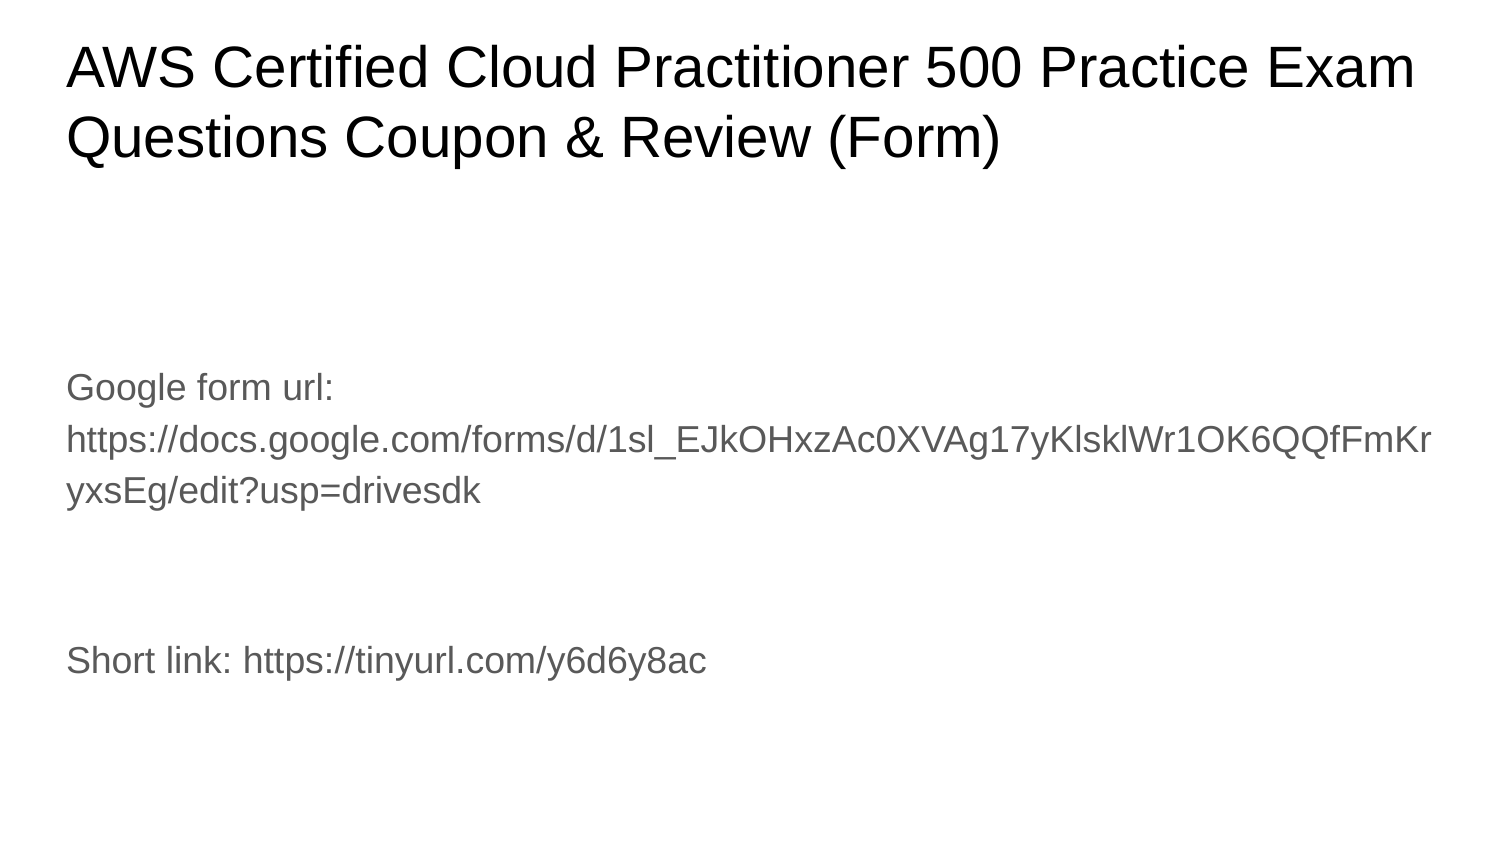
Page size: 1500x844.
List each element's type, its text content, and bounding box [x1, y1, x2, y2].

title AWS Certified Cloud Practitioner 500 Practice Exam Questions Coupon & Review (Form) [51, 13, 1449, 102]
list Google form url: https://docs.google.com/forms/d/1sl_EJkOHxzAc0XVAg17yKlsklWr1OK6QQfFmKryxsEg/edit?usp=drivesdk Short link: https://tinyurl.com/y6d6y8ac [51, 262, 1449, 750]
